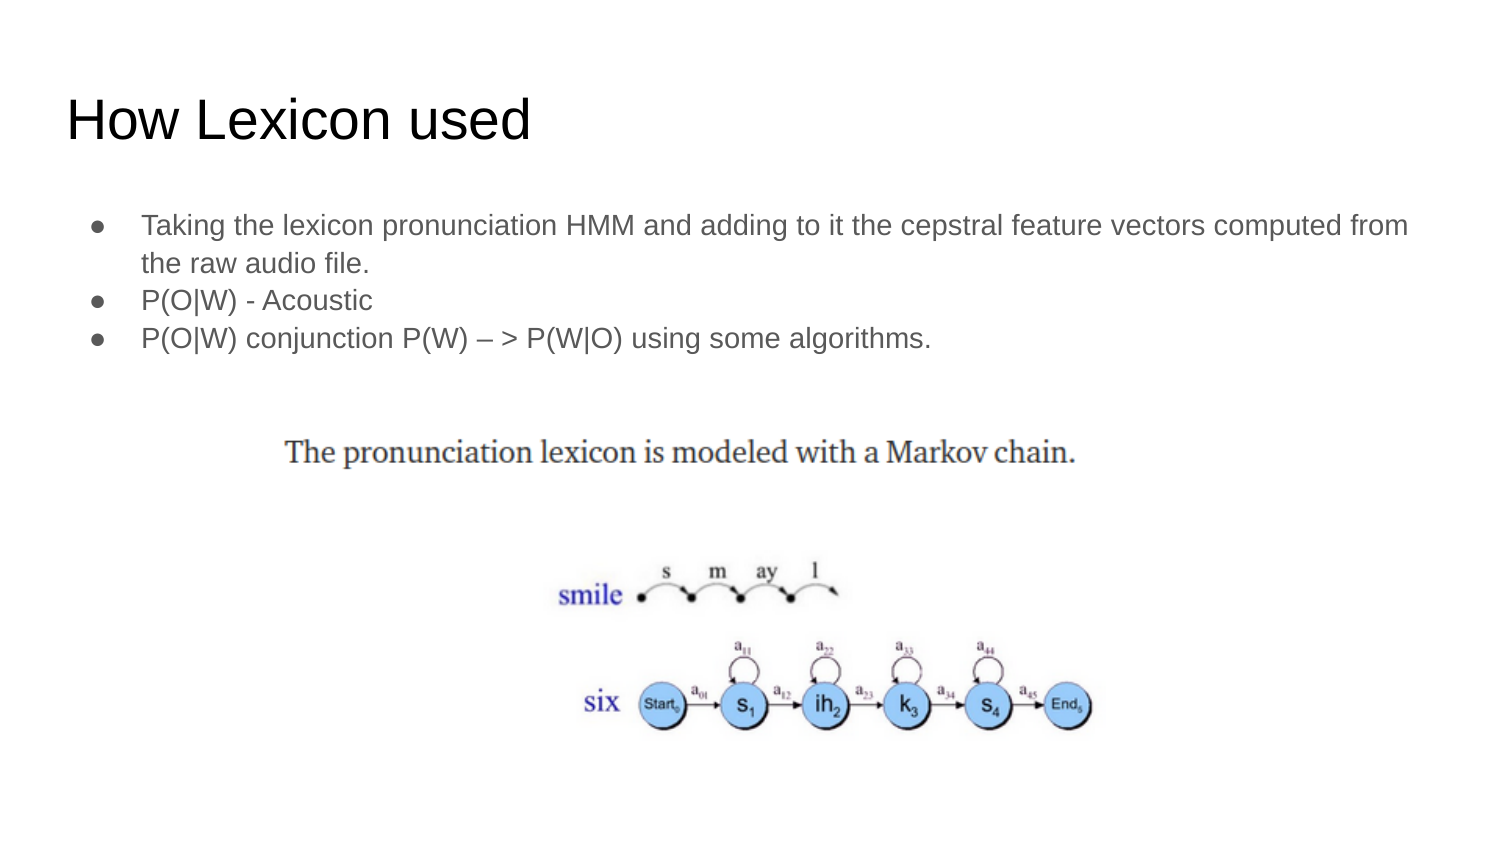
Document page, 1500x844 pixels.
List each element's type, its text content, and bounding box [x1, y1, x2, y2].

picture [262, 416, 1206, 776]
title How Lexicon used [51, 72, 1449, 167]
list Taking the lexicon pronunciation HMM and adding to it the cepstral feature vectors computed from the raw audio file. P(O|W) - Acoustic P(O|W) conjunction P(W) – > P(W|O) using some algorithms. [51, 189, 1449, 750]
